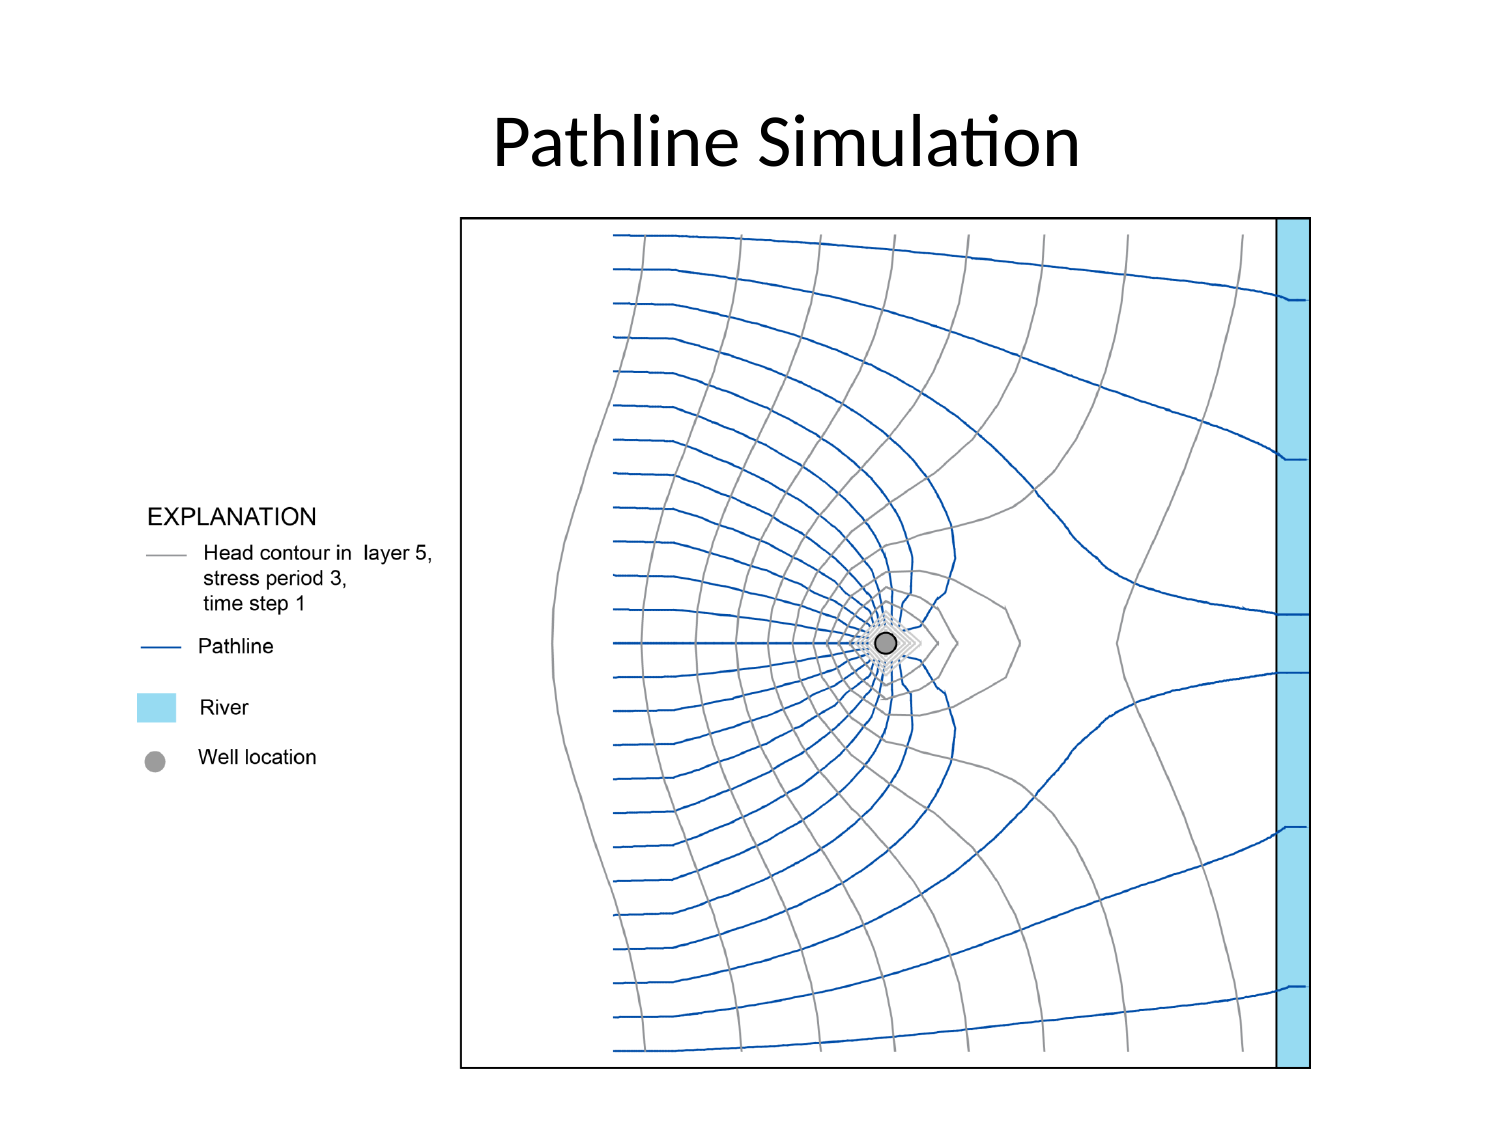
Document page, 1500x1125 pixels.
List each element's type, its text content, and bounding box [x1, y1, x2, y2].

text_box Pathline Simulation [477, 84, 1098, 190]
picture [137, 217, 1311, 1069]
